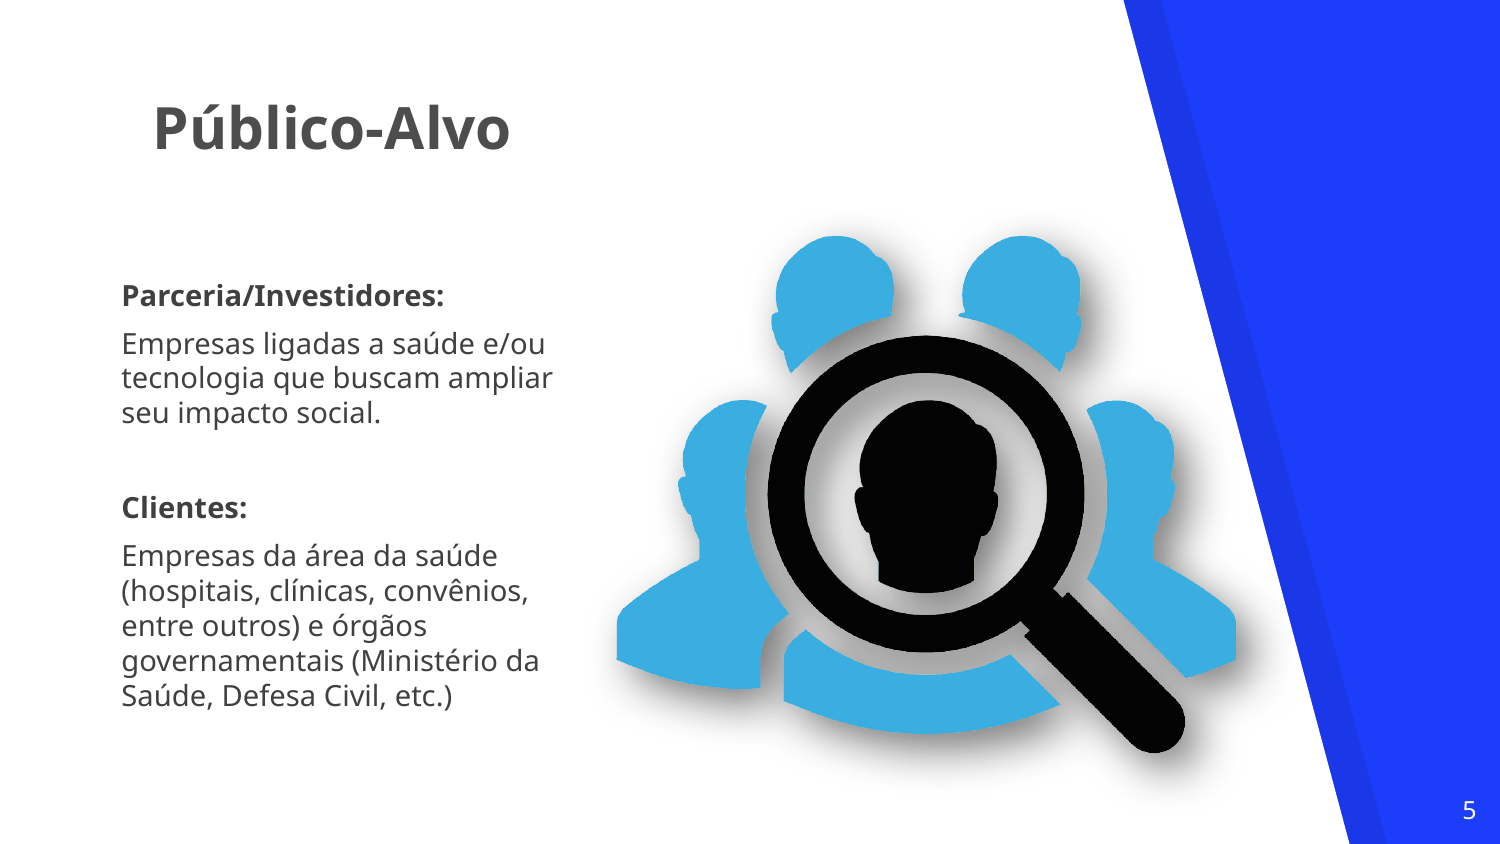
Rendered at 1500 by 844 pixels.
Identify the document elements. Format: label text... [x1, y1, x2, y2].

picture [607, 176, 1244, 812]
text_box Parceria/Investidores: Empresas ligadas a saúde e/ou tecnologia que buscam ampliar seu impacto social. Clientes: Empresas da área da saúde (hospitais, clínicas, convênios, entre outros) e órgãos governamentais (Ministério da Saúde, Defesa Civil, etc.) [106, 262, 584, 735]
title Público-Alvo [137, 109, 926, 177]
slide_number 5 [1401, 779, 1492, 844]
